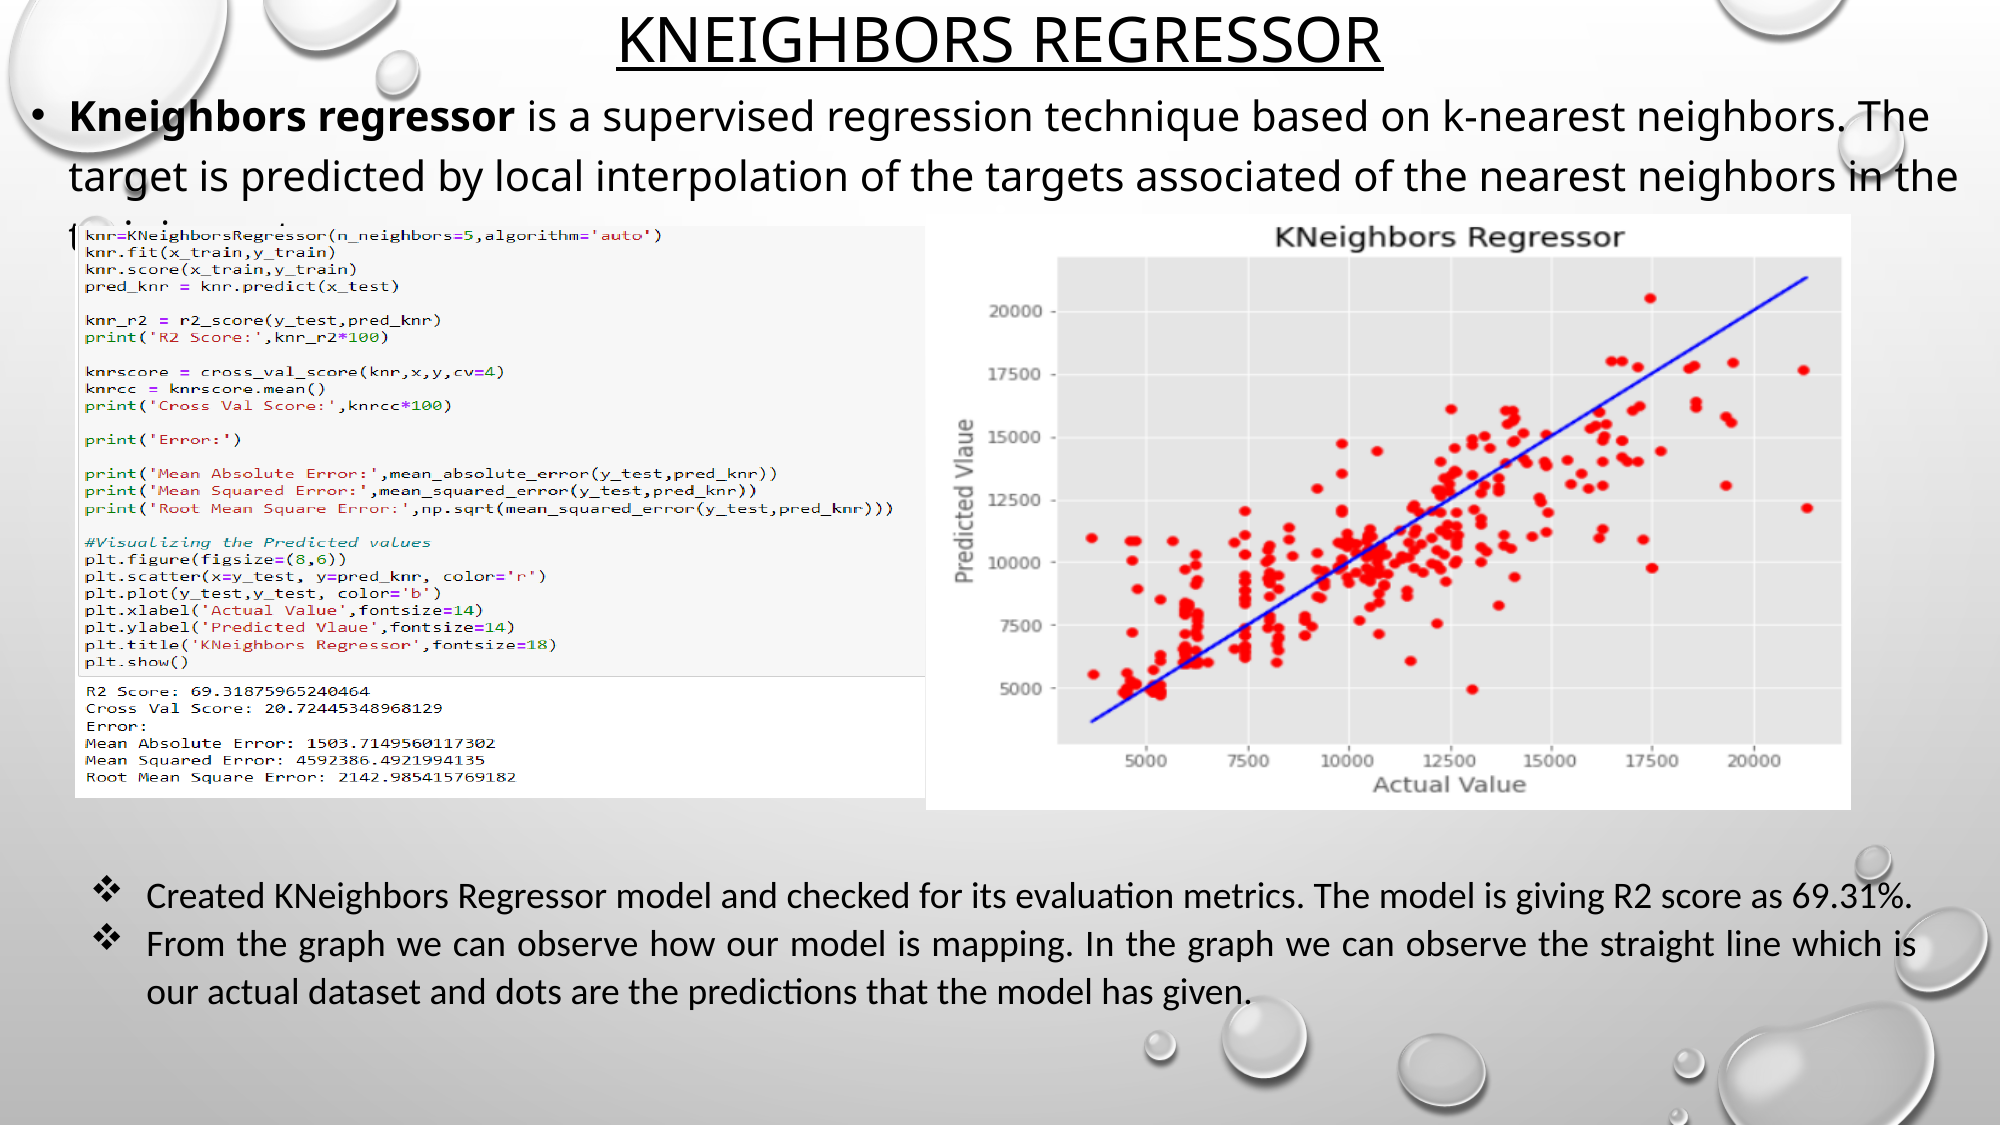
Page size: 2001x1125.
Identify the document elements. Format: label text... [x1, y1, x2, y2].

picture [74, 226, 925, 798]
title KNEIGHBORS REGRESSOR [149, 0, 1851, 72]
picture [926, 213, 1851, 811]
list Kneighbors regressor is a supervised regression technique based on k-nearest neighbors. The target is predicted by local interpolation of the targets associated of the nearest neighbors in the training set. [15, 72, 1985, 1114]
picture [0, 0, 2000, 1125]
text_box Created KNeighbors Regressor model and checked for its evaluation metrics. The model is giving R2 score as 69.31%. From the graph we can observe how our model is mapping. In the graph we can observe the straight line which is our actual dataset and dots are the predictions that the model has given. [75, 860, 1934, 1020]
